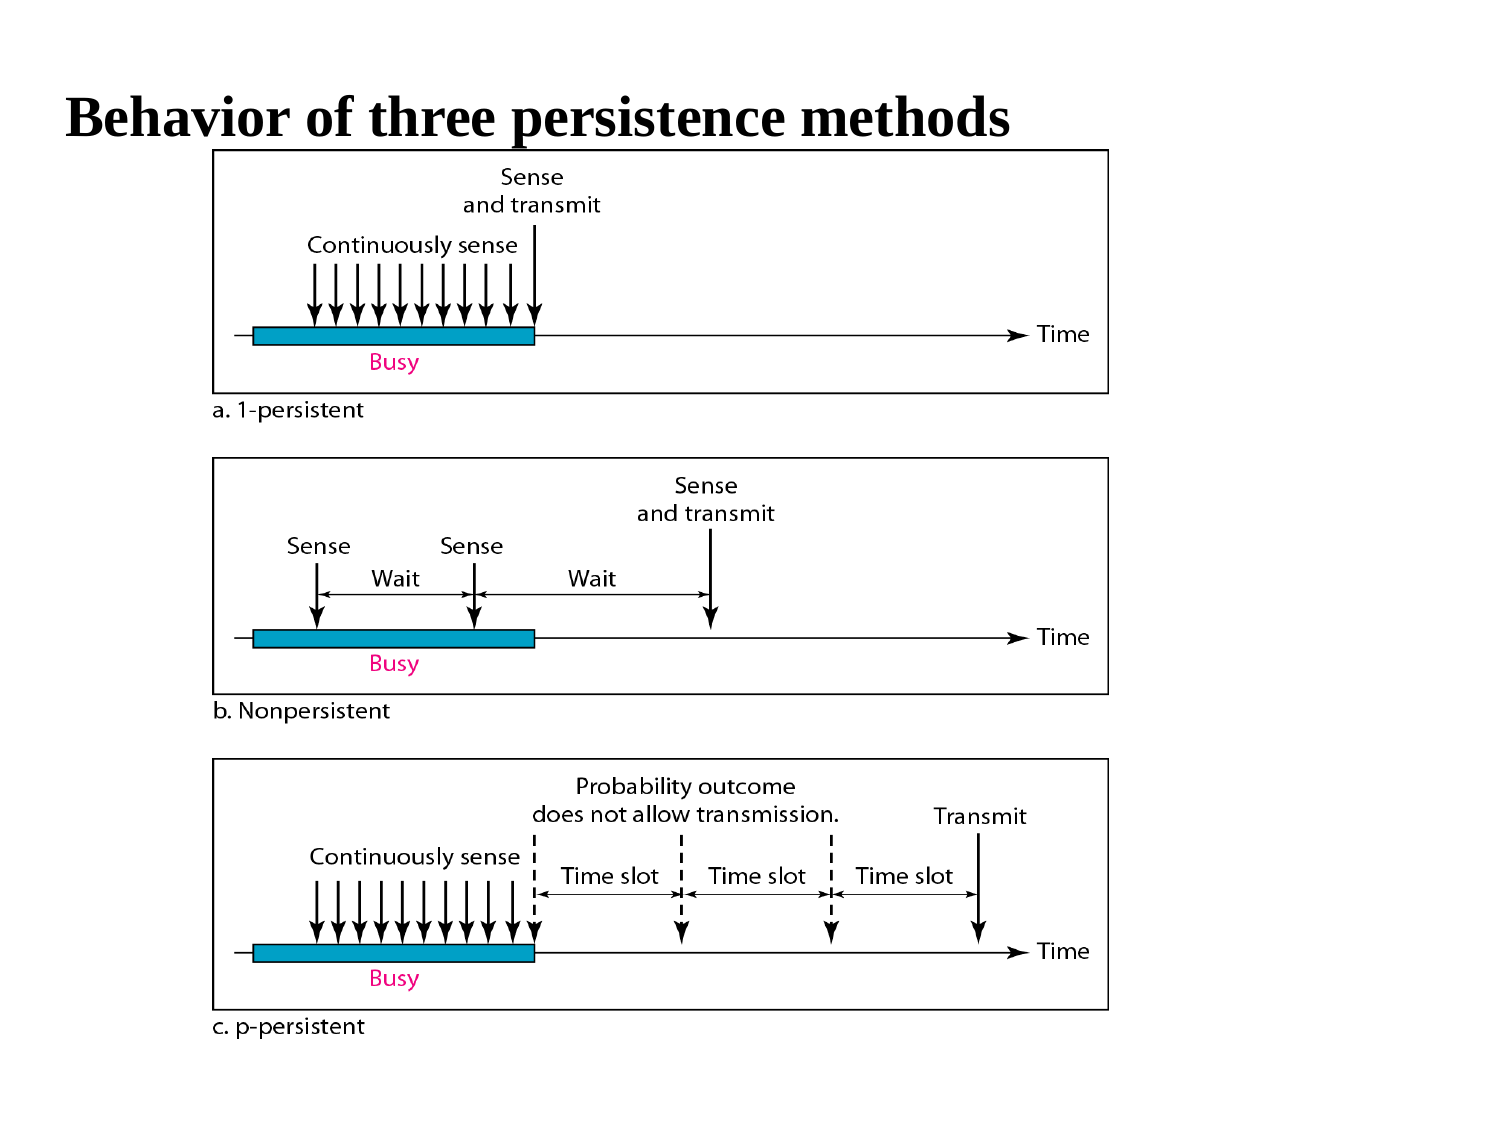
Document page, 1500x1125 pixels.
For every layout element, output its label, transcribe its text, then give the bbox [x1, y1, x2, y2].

text_box Behavior of three persistence methods [50, 70, 1037, 156]
picture [212, 149, 1109, 1040]
